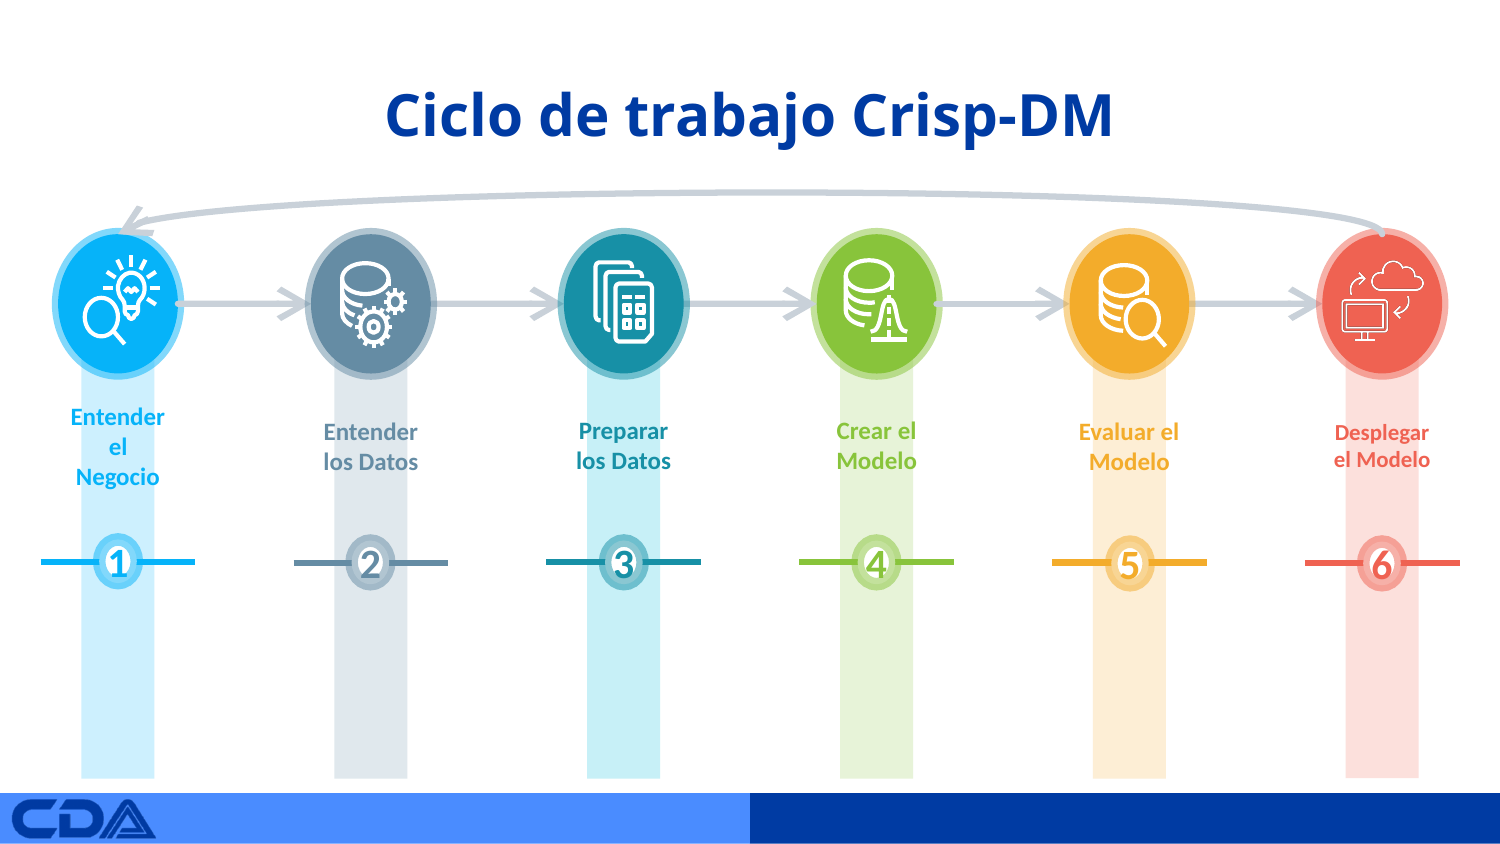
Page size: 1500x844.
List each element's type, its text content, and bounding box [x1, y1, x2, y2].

title Ciclo de trabajo Crisp-DM [754, 62, 1383, 157]
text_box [546, 233, 702, 779]
picture [0, 794, 187, 843]
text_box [799, 233, 955, 779]
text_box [293, 233, 449, 779]
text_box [1051, 233, 1207, 779]
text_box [40, 233, 196, 779]
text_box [1304, 233, 1460, 779]
title Ciclo de trabajo Crisp-DM [117, 62, 745, 157]
